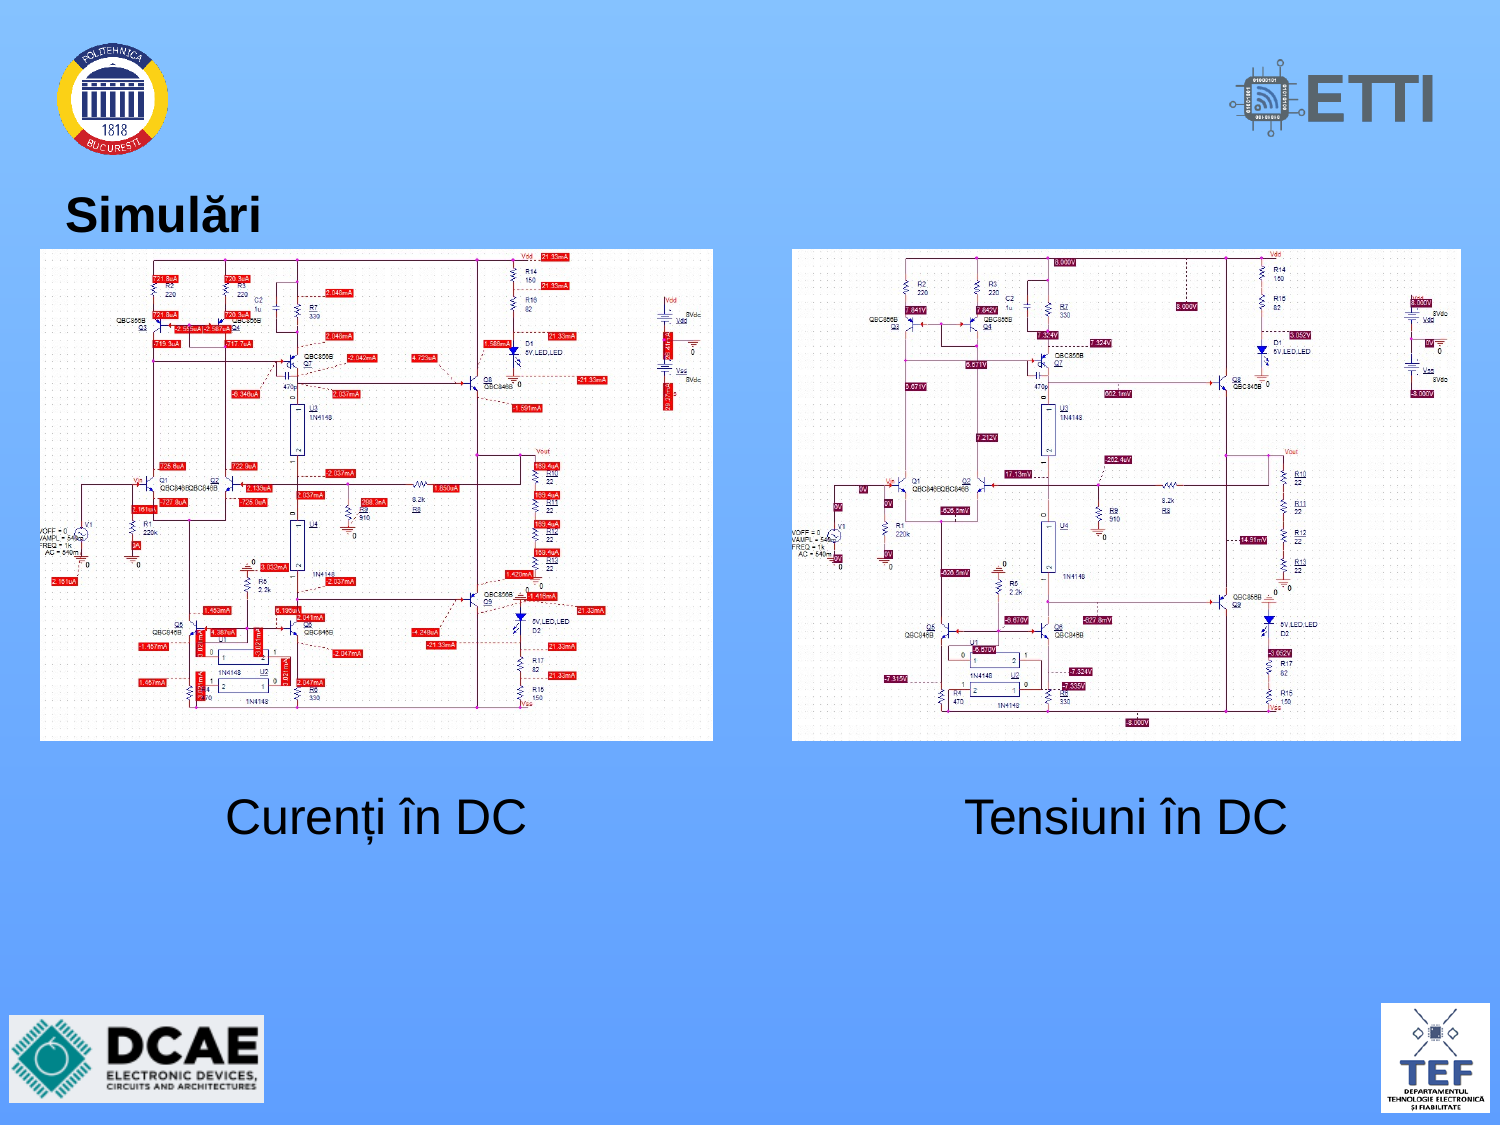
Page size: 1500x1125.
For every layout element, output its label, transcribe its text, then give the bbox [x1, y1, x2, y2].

picture [1381, 1003, 1490, 1113]
text_box Tensiuni în DC [944, 777, 1309, 852]
picture [1229, 59, 1435, 139]
picture [791, 248, 1462, 742]
picture [40, 249, 713, 741]
picture [9, 1015, 264, 1103]
text_box Curenți în DC [205, 777, 548, 852]
title Simulări [49, 174, 1326, 251]
picture [57, 43, 168, 155]
